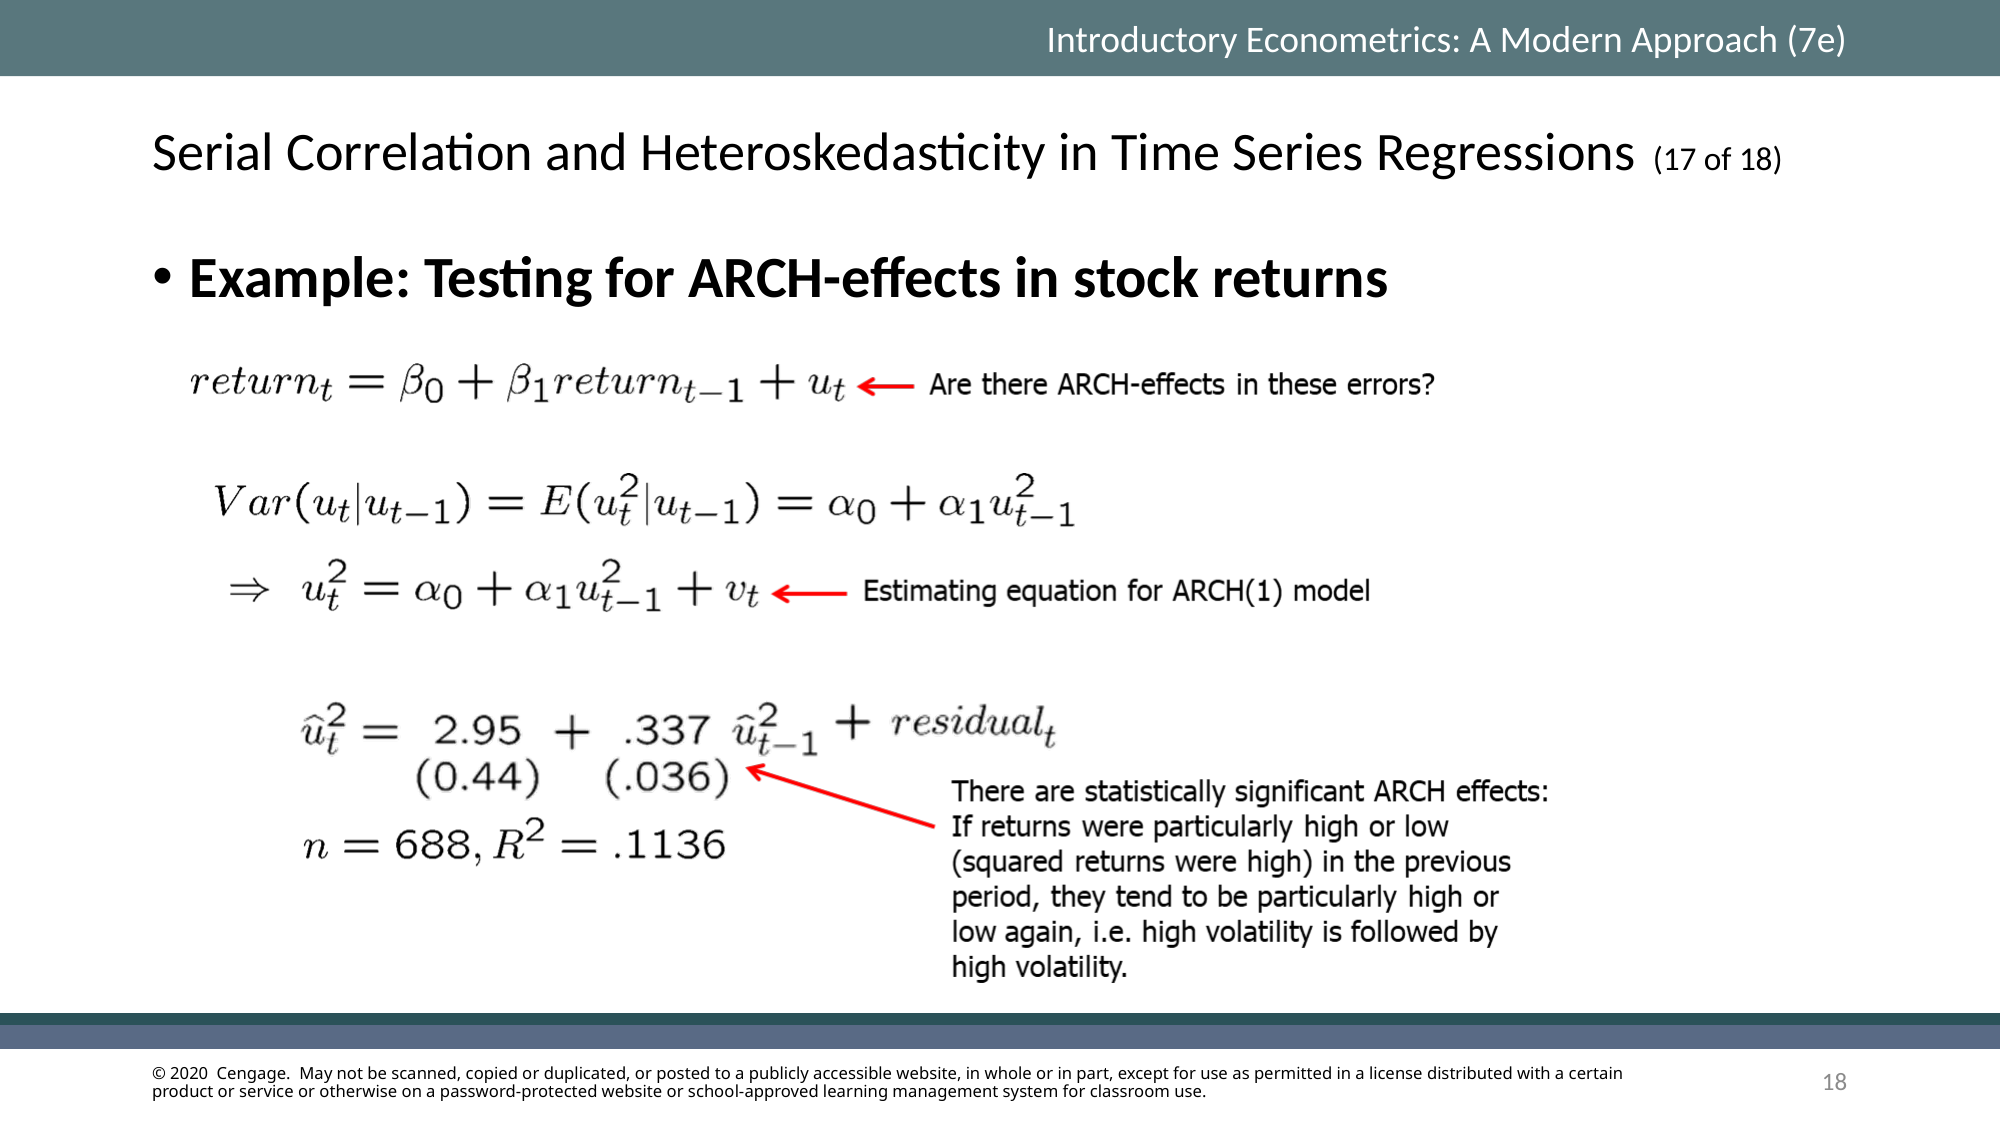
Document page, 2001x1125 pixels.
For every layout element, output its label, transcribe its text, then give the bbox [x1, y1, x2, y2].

title Serial Correlation and Heteroskedasticity in Time Series Regressions (17 of 18) [137, 104, 1863, 225]
list Example: Testing for ARCH-effects in stock returns [137, 239, 1863, 331]
picture [189, 356, 1454, 419]
slide_number 18 [1759, 1057, 1863, 1103]
picture [271, 679, 1568, 1001]
picture [214, 473, 1399, 625]
